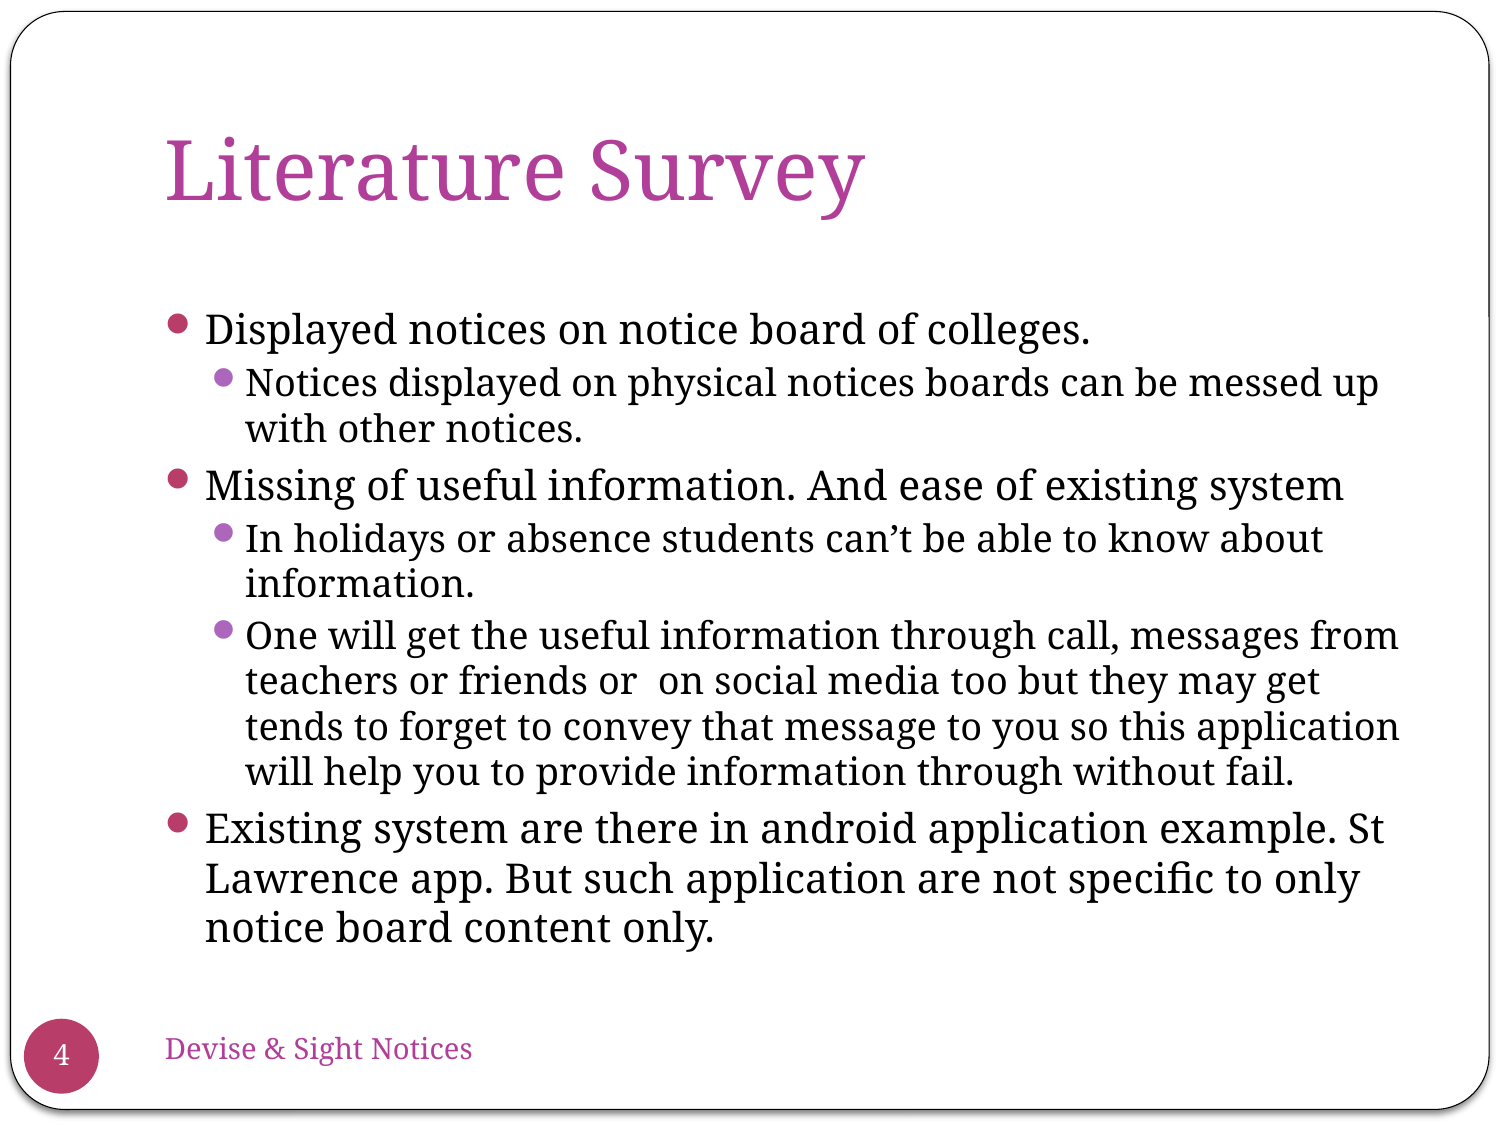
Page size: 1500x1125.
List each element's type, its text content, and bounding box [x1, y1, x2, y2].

footer Devise & Sight Notices [150, 1012, 800, 1088]
list Displayed notices on notice board of colleges. Notices displayed on physical notices boards can be messed up with other notices. Missing of useful information. And ease of existing system In holidays or absence students can’t be able to know about information. One will get the useful information through call, messages from teachers or friends or on social media too but they may get tends to forget to convey that message to you so this application will help you to provide information through without fail. Existing system are there in android application example. St Lawrence app. But such application are not specific to only notice board content only. [150, 237, 1425, 988]
title Literature Survey [150, 45, 1425, 233]
slide_number 4 [23, 1018, 99, 1094]
